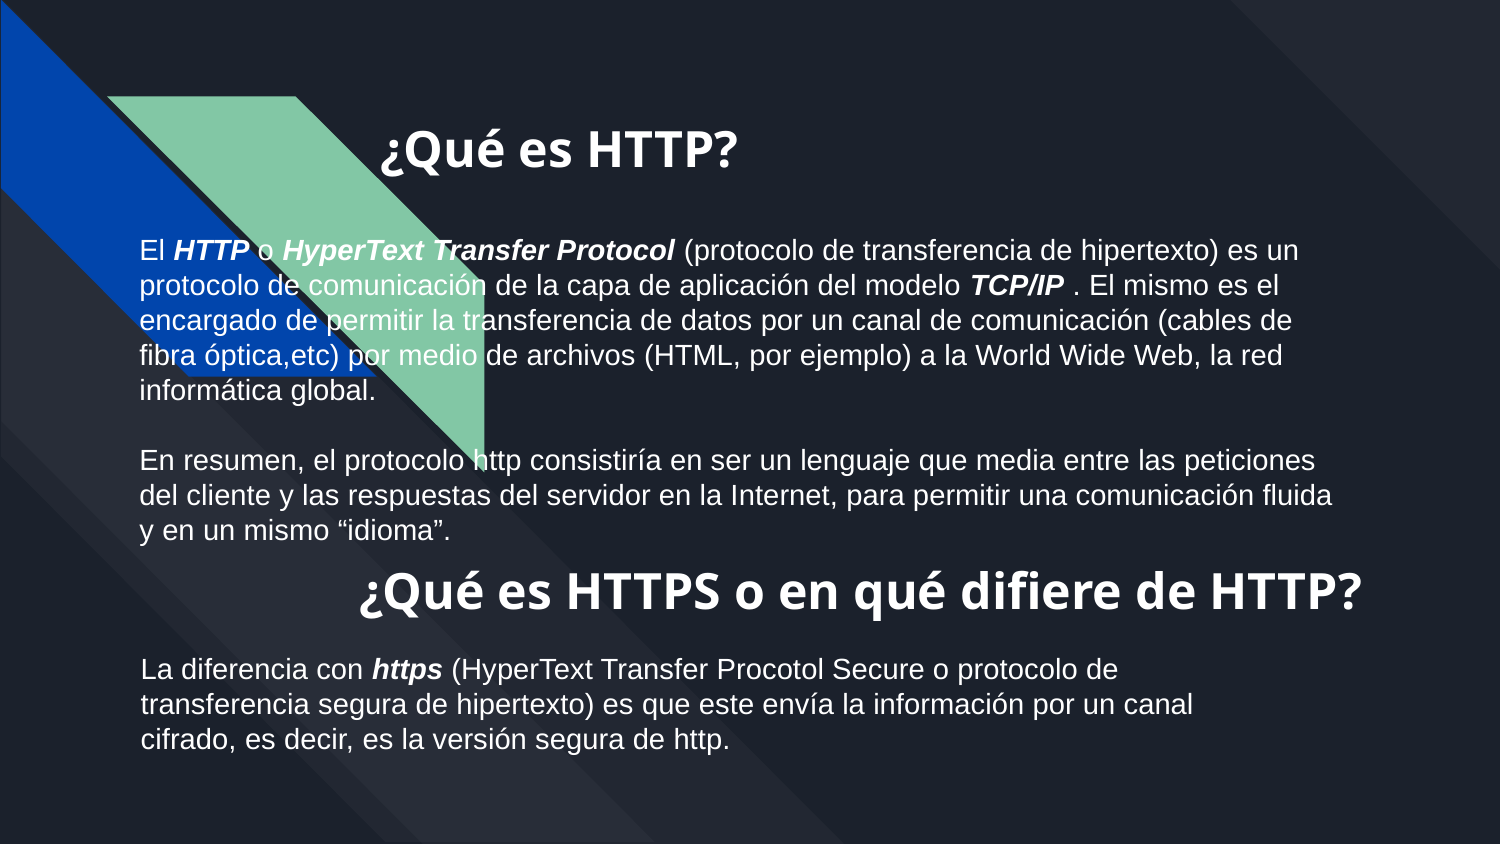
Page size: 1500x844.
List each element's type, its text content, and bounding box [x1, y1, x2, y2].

text_box El HTTP o HyperText Transfer Protocol (protocolo de transferencia de hipertexto) es un protocolo de comunicación de la capa de aplicación del modelo TCP/IP . El mismo es el encargado de permitir la transferencia de datos por un canal de comunicación (cables de fibra óptica,etc) por medio de archivos (HTML, por ejemplo) a la World Wide Web, la red informática global. En resumen, el protocolo http consistiría en ser un lenguaje que media entre las peticiones del cliente y las respuestas del servidor en la Internet, para permitir una comunicación fluida y en un mismo “idioma”. [124, 216, 1360, 632]
text_box La diferencia con https (HyperText Transfer Procotol Secure o protocolo de transferencia segura de hipertexto) es que este envía la información por un canal cifrado, es decir, es la versión segura de http. [125, 635, 1278, 771]
text_box ¿Qué es HTTP? [365, 102, 828, 193]
text_box ¿Qué es HTTPS o en qué difiere de HTTP? [344, 544, 1488, 635]
